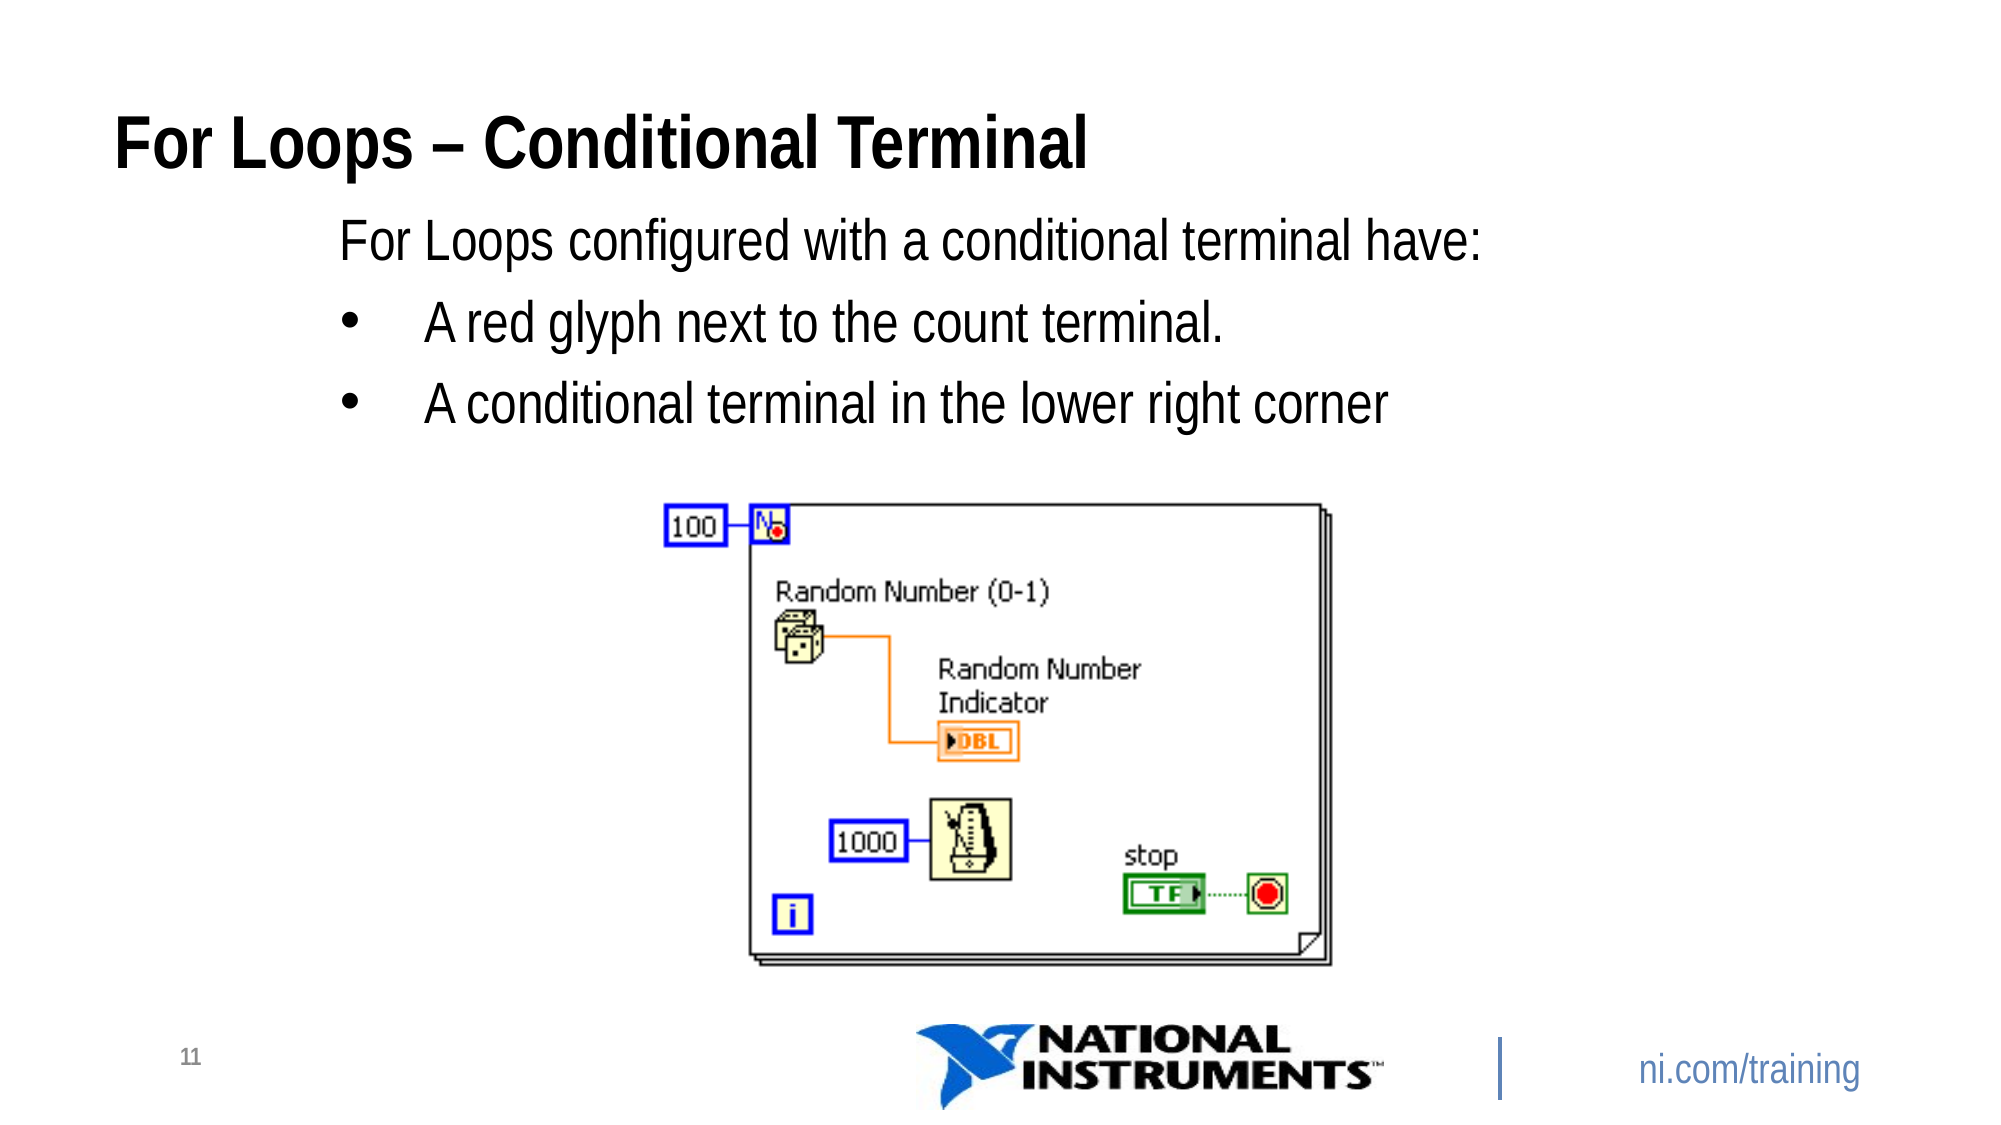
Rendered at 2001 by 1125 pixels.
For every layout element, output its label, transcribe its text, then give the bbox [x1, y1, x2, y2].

picture [662, 499, 1338, 972]
list For Loops configured with a conditional terminal have: A red glyph next to the count terminal. A conditional terminal in the lower right corner [324, 194, 1676, 958]
title For Loops – Conditional Terminal [99, 44, 1901, 233]
picture [916, 1024, 1384, 1110]
slide_number 11 [99, 1025, 217, 1085]
